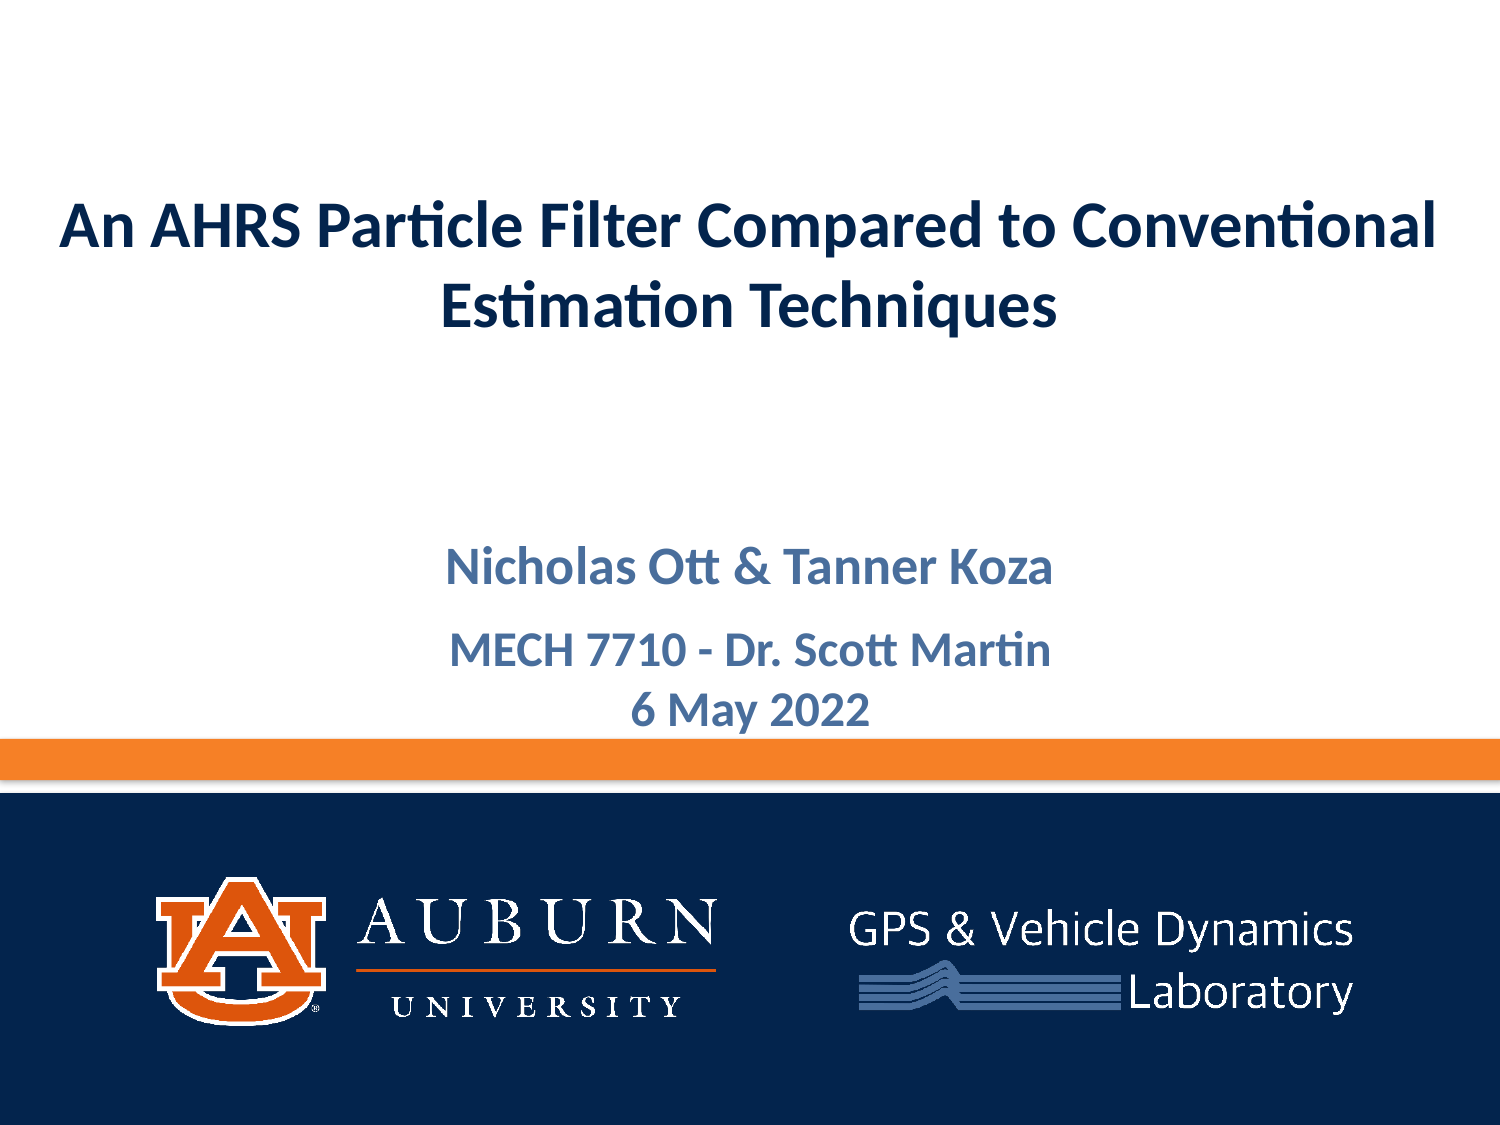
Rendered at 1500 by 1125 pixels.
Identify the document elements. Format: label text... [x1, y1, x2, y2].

title An AHRS Particle Filter Compared to Conventional Estimation Techniques [23, 78, 1476, 348]
text_box MECH 7710 - Dr. Scott Martin 6 May 2022 [24, 609, 1476, 744]
text_box Nicholas Ott & Tanner Koza [24, 523, 1476, 602]
picture [850, 909, 1353, 1015]
picture [156, 877, 717, 1026]
